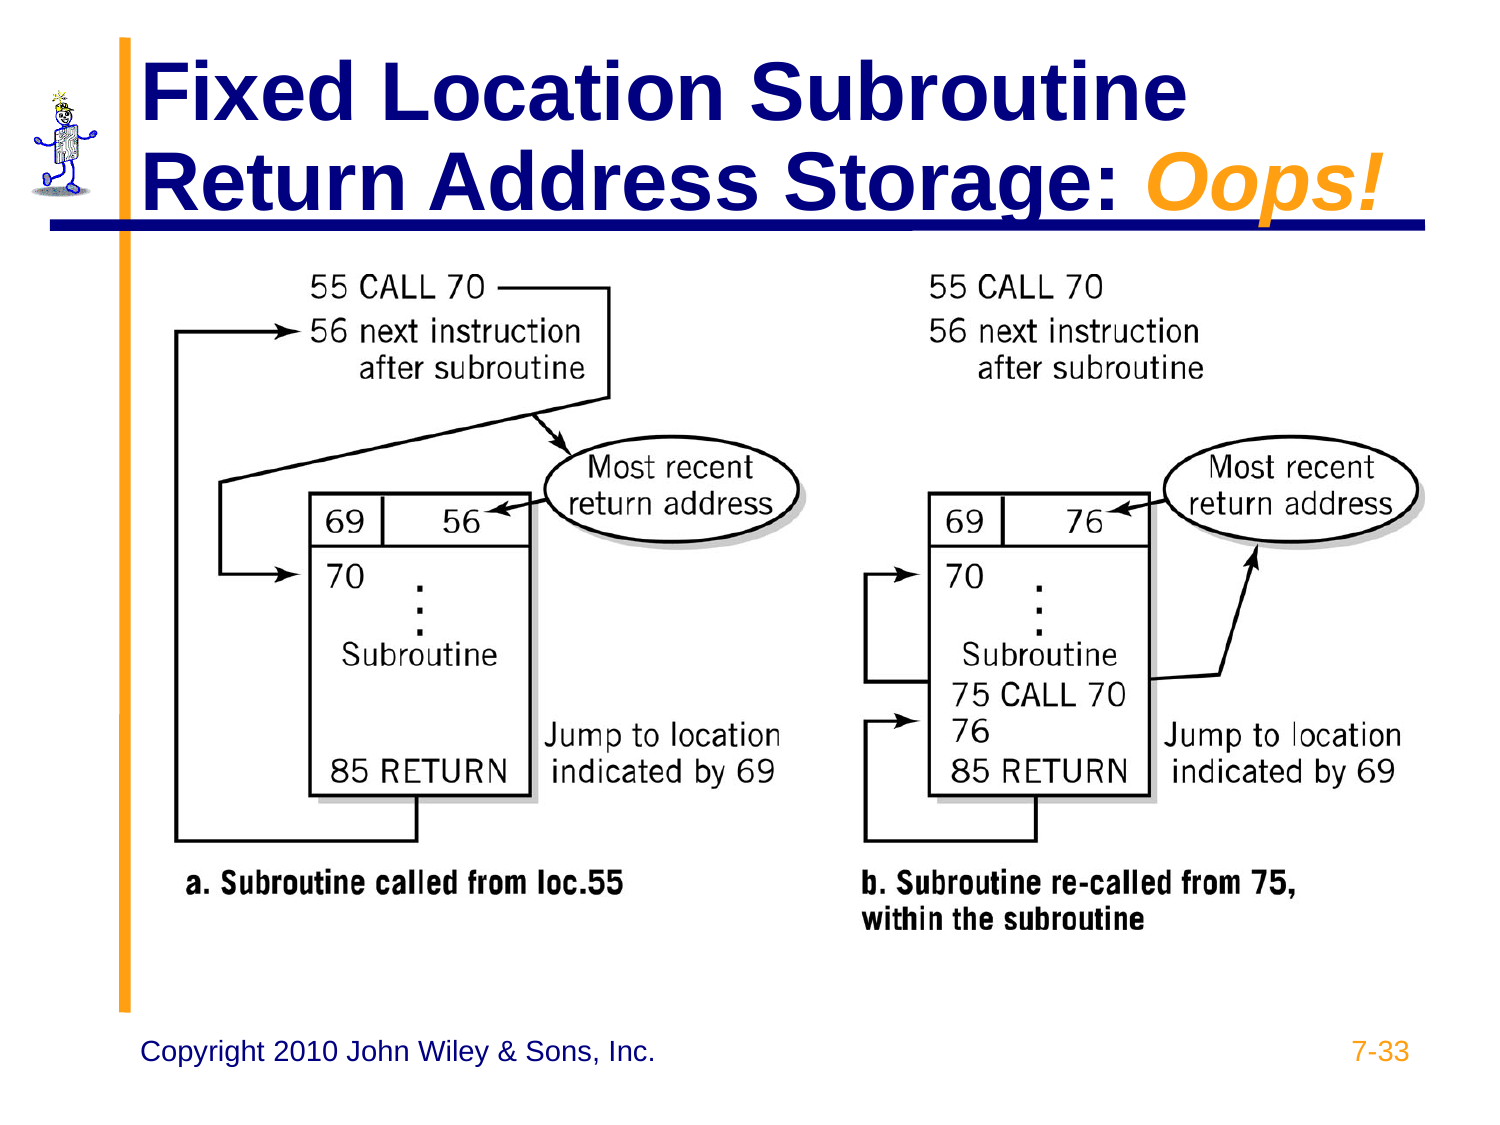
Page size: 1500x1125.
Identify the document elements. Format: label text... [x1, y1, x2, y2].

slide_number 7-33 [1074, 1024, 1426, 1103]
picture [174, 274, 1426, 930]
footer Copyright 2010 John Wiley & Sons, Inc. [124, 1024, 676, 1104]
picture [24, 87, 105, 204]
title Fixed Location Subroutine Return Address Storage: Oops! [124, 44, 1426, 233]
